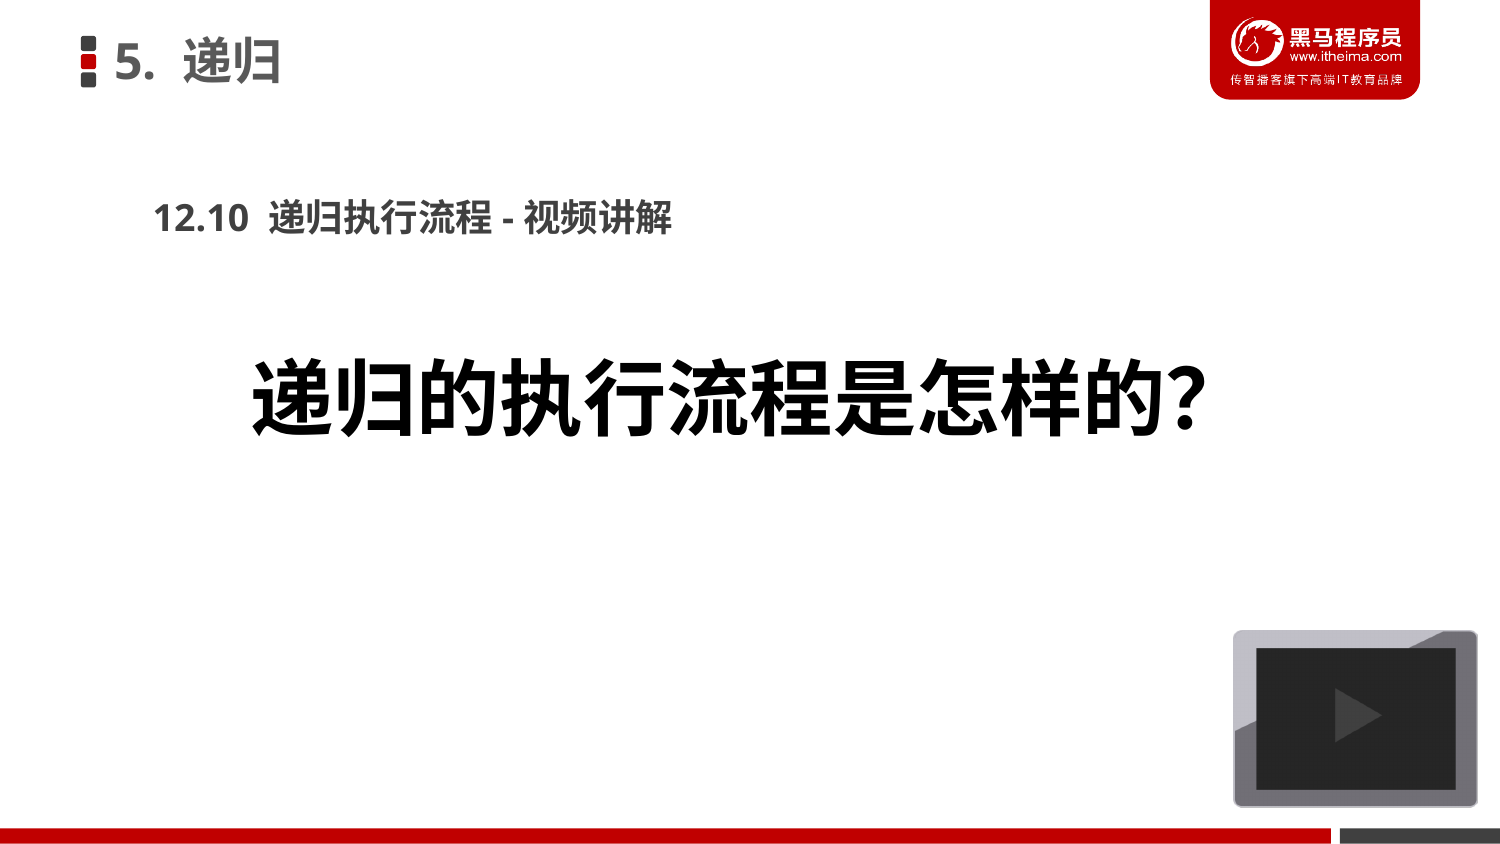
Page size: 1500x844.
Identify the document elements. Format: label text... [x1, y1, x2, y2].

picture [1212, 8, 1421, 94]
text_box 递归的执行流程是怎样的？ [219, 339, 1281, 455]
picture [1232, 630, 1478, 809]
text_box 12.10 递归执行流程-视频讲解 [137, 186, 878, 247]
text_box 5. 递归 [103, 0, 987, 130]
